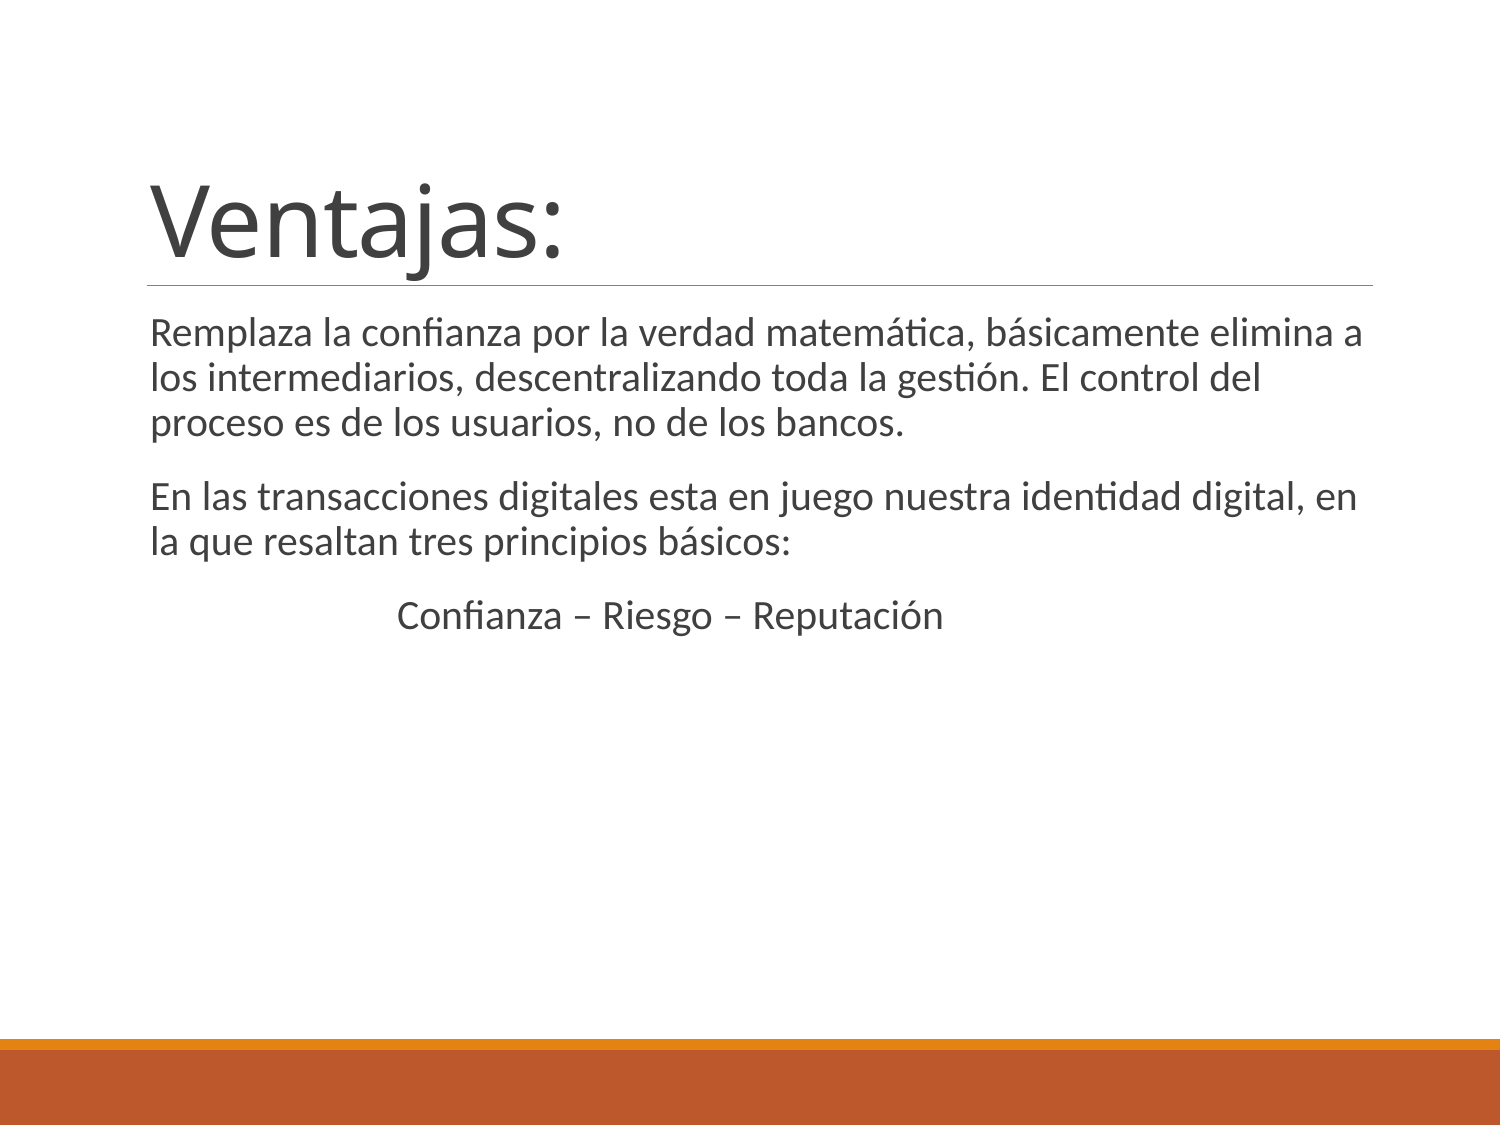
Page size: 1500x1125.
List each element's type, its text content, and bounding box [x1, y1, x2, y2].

title Ventajas: [135, 47, 1373, 285]
list Remplaza la confianza por la verdad matemática, básicamente elimina a los intermediarios, descentralizando toda la gestión. El control del proceso es de los usuarios, no de los bancos. En las transacciones digitales esta en juego nuestra identidad digital, en la que resaltan tres principios básicos: Confianza – Riesgo – Reputación [135, 302, 1373, 963]
